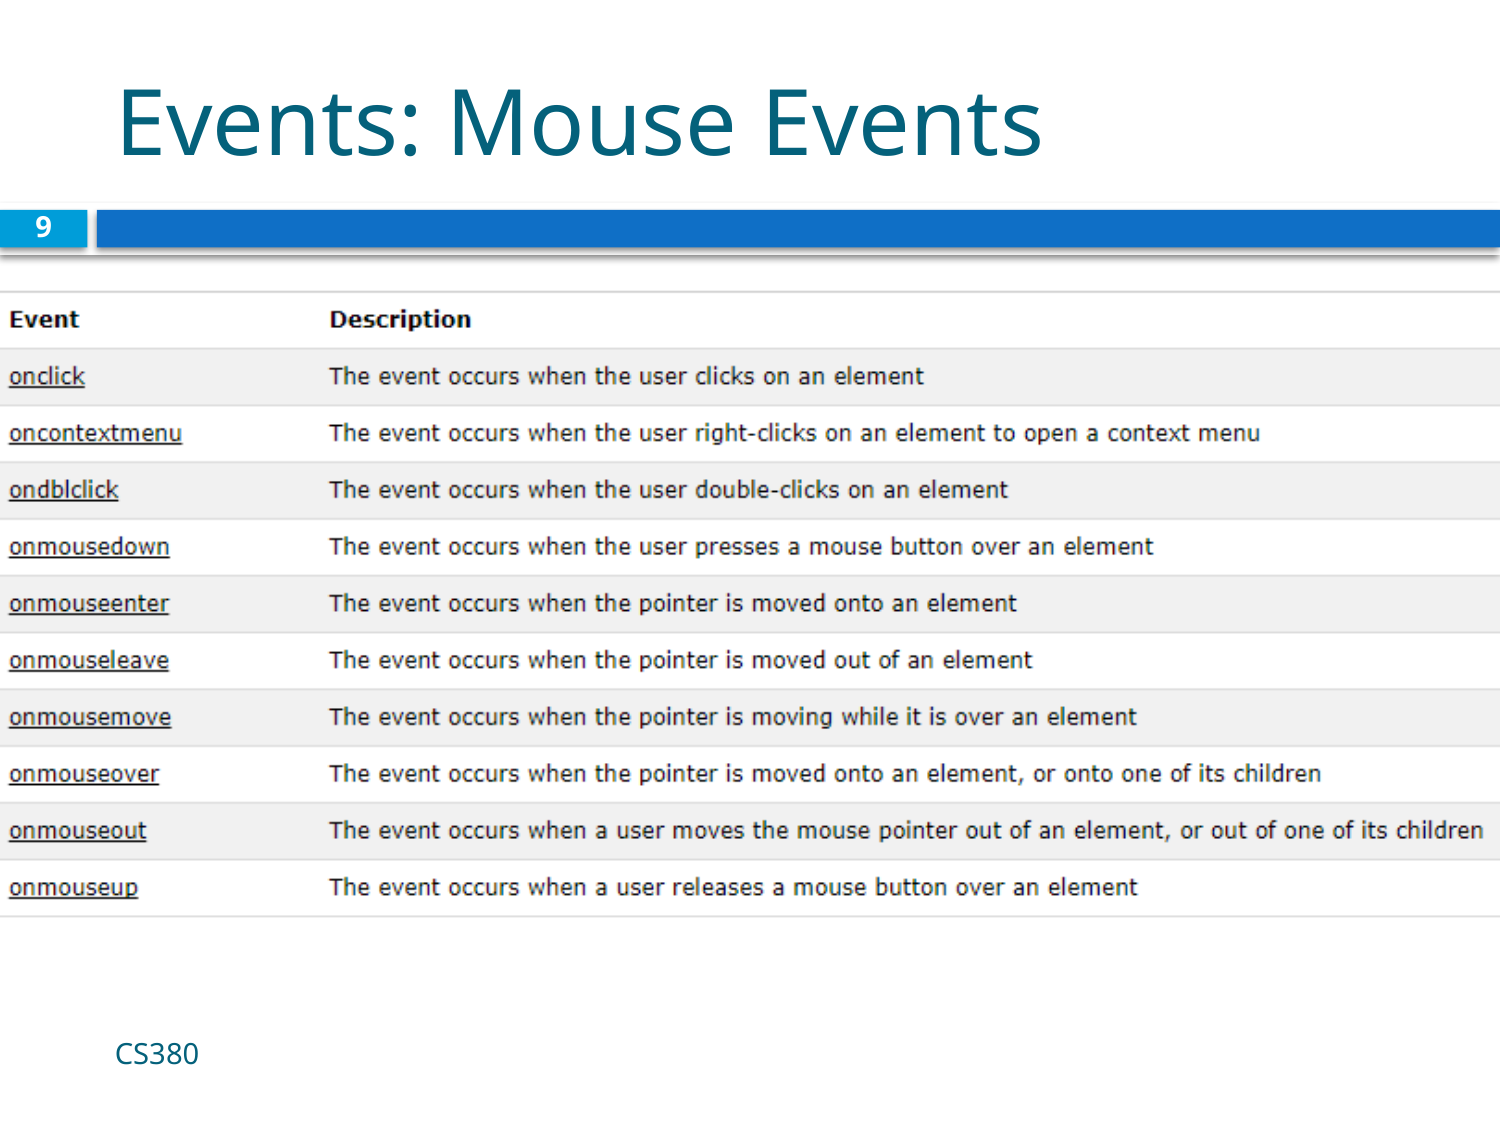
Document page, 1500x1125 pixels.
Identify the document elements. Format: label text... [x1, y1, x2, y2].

slide_number 9 [0, 208, 88, 249]
title Events: Mouse Events [100, 37, 1439, 201]
footer CS380 [99, 1025, 990, 1085]
picture [0, 284, 1500, 926]
